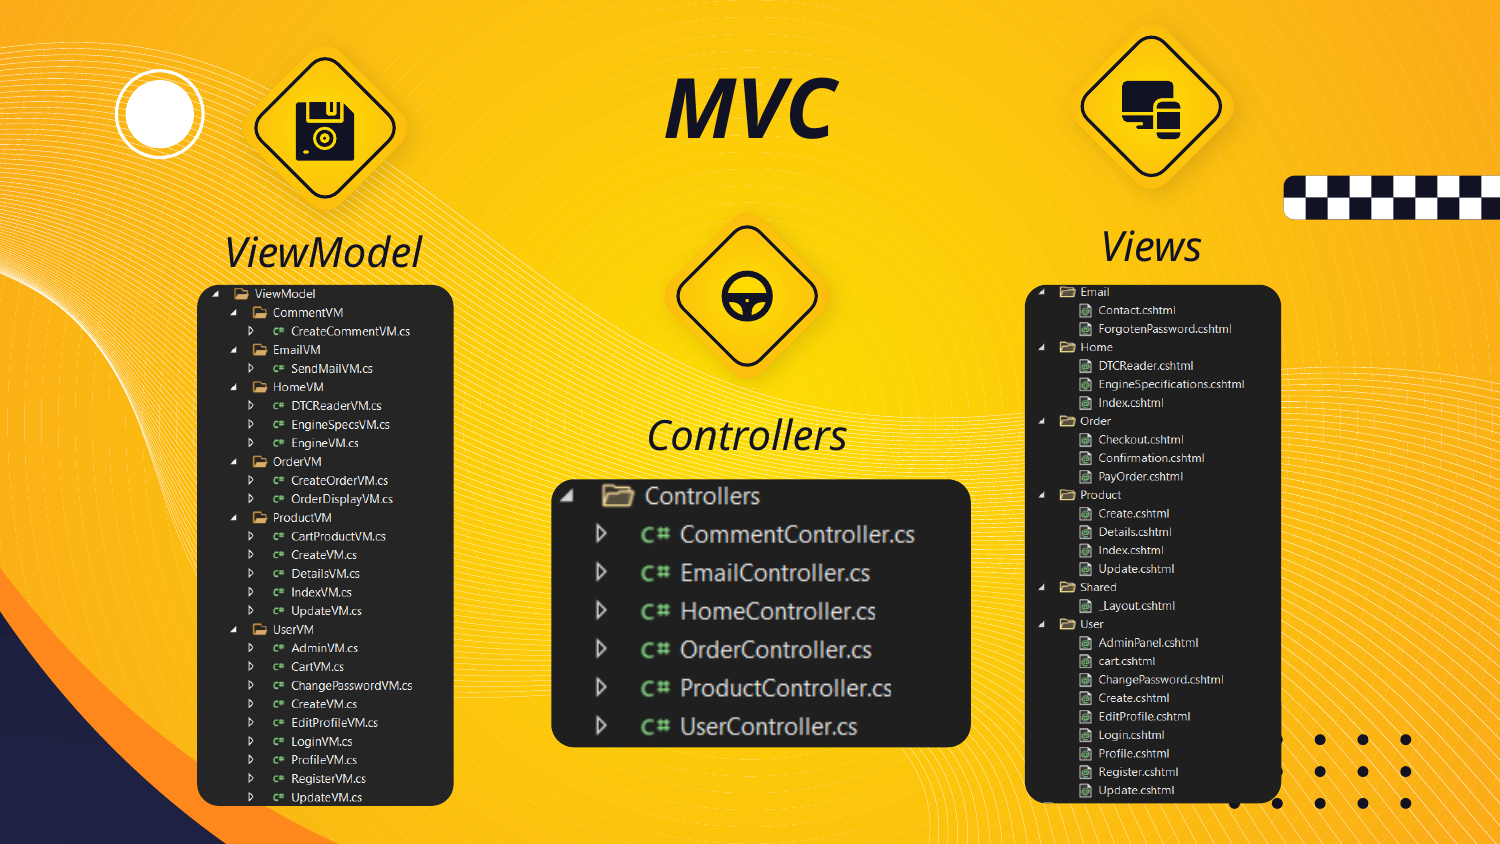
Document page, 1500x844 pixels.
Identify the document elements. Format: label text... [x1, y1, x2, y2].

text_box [1059, 14, 1243, 198]
title MVC [421, 72, 1088, 239]
picture [196, 284, 454, 807]
title Views [993, 213, 1310, 276]
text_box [1283, 175, 1500, 220]
title Controllers [589, 402, 905, 466]
picture [1024, 284, 1282, 804]
title ViewModel [165, 219, 481, 282]
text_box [116, 70, 204, 158]
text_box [655, 204, 839, 388]
picture [551, 479, 972, 748]
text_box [1121, 80, 1181, 140]
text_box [1283, 733, 1412, 810]
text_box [295, 102, 355, 161]
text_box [233, 36, 417, 220]
